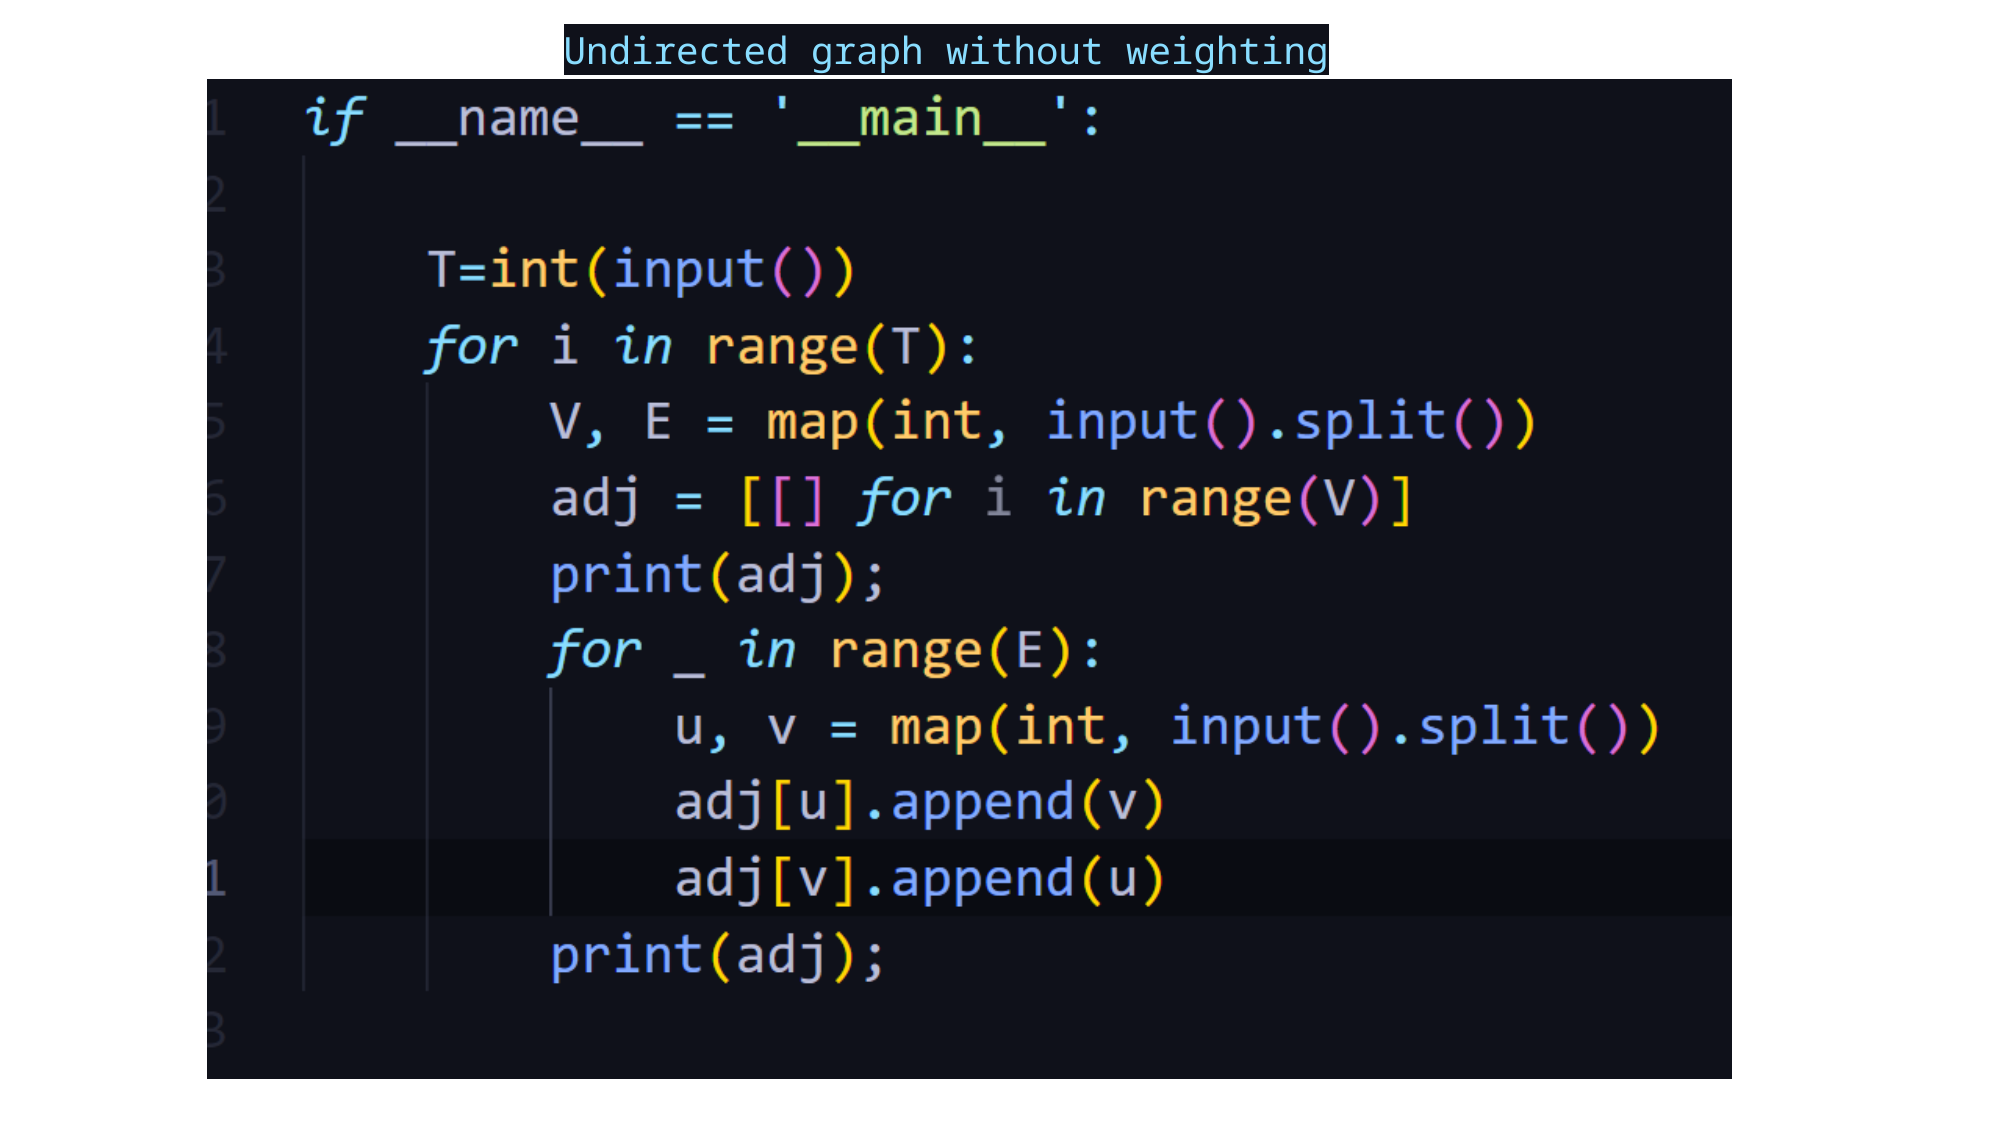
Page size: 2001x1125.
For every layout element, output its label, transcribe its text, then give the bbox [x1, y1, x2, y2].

text_box Undirected graph without weighting [549, 19, 1550, 79]
picture [207, 79, 1732, 1079]
